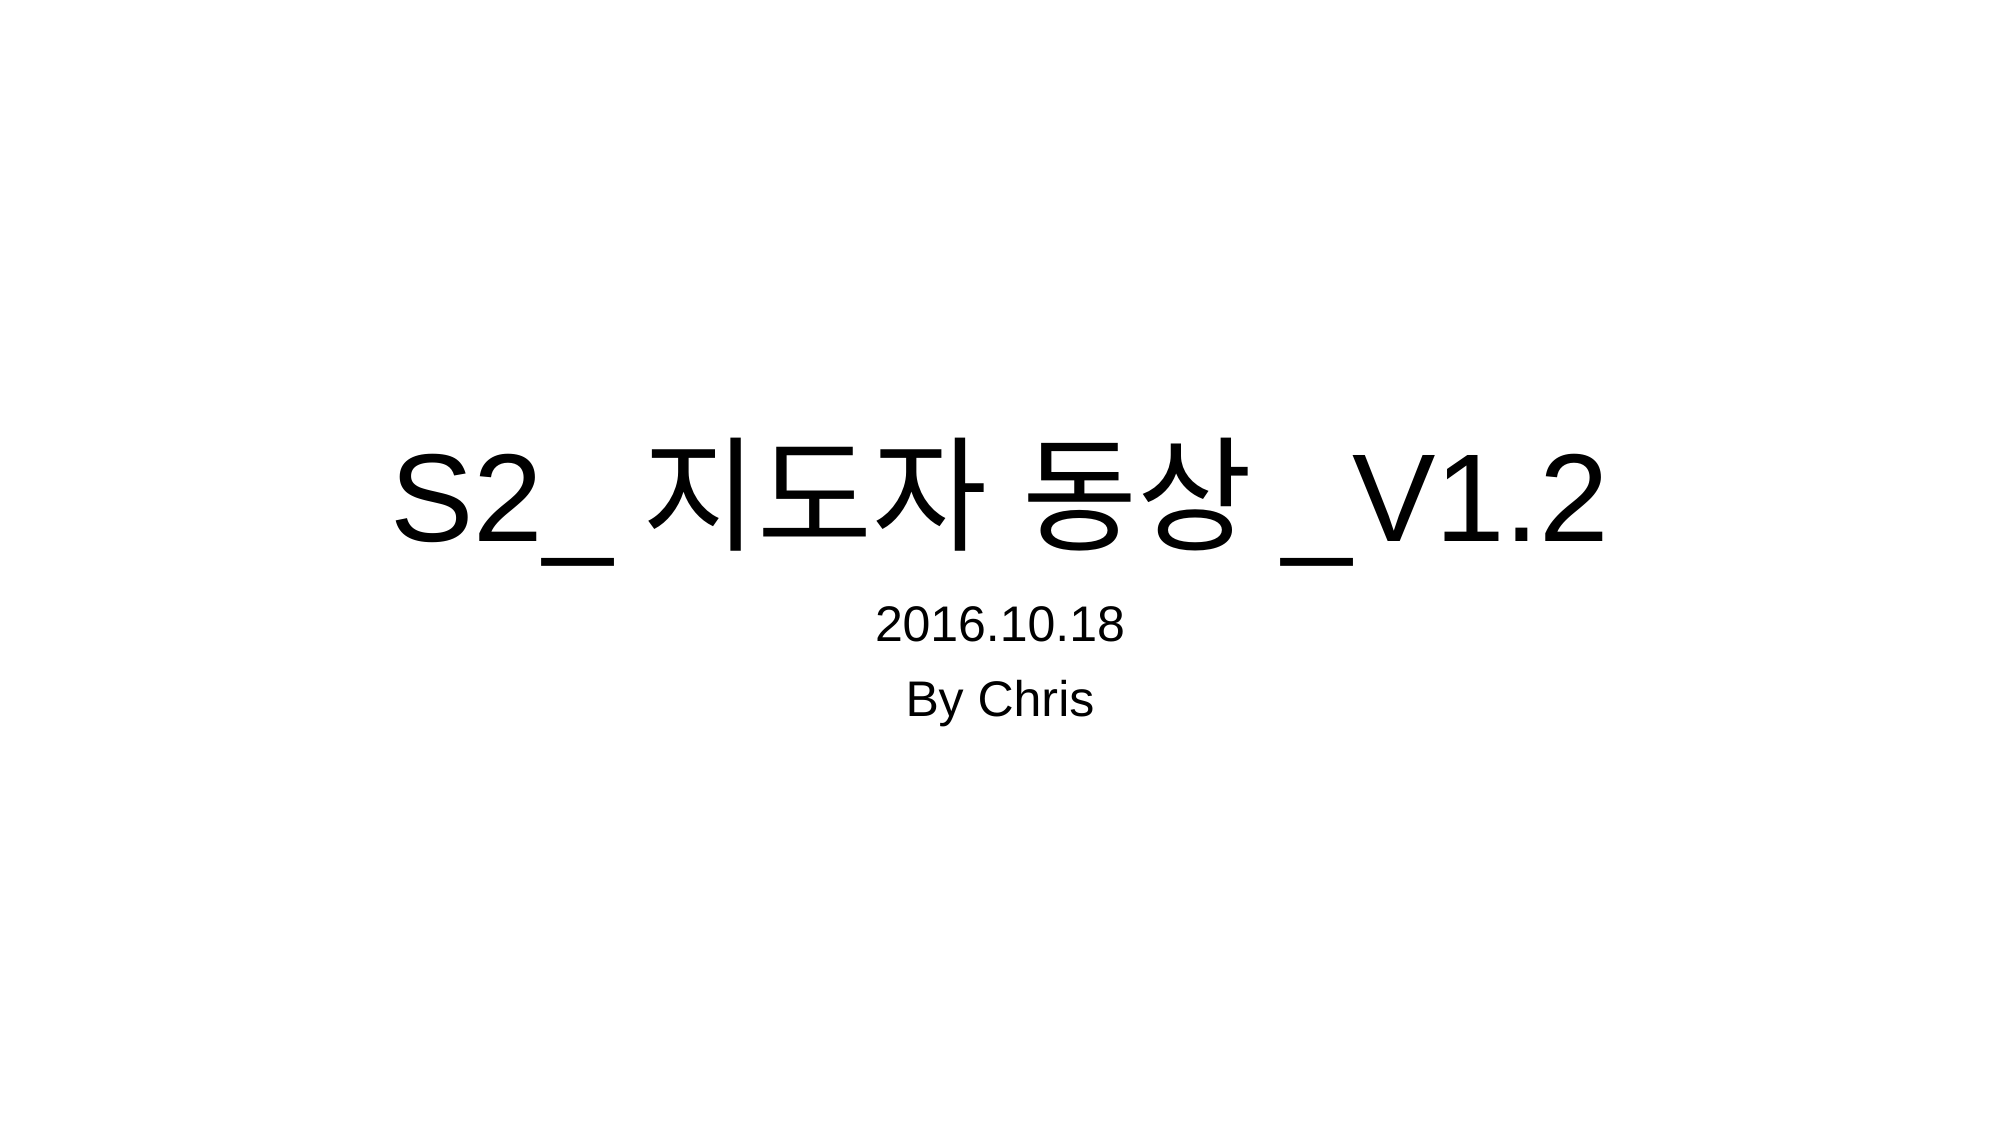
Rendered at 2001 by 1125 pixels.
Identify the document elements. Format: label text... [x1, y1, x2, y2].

subtitle 2016.10.18 By Chris [249, 590, 1750, 863]
title S2_지도자 동상_V1.2 [249, 184, 1750, 576]
